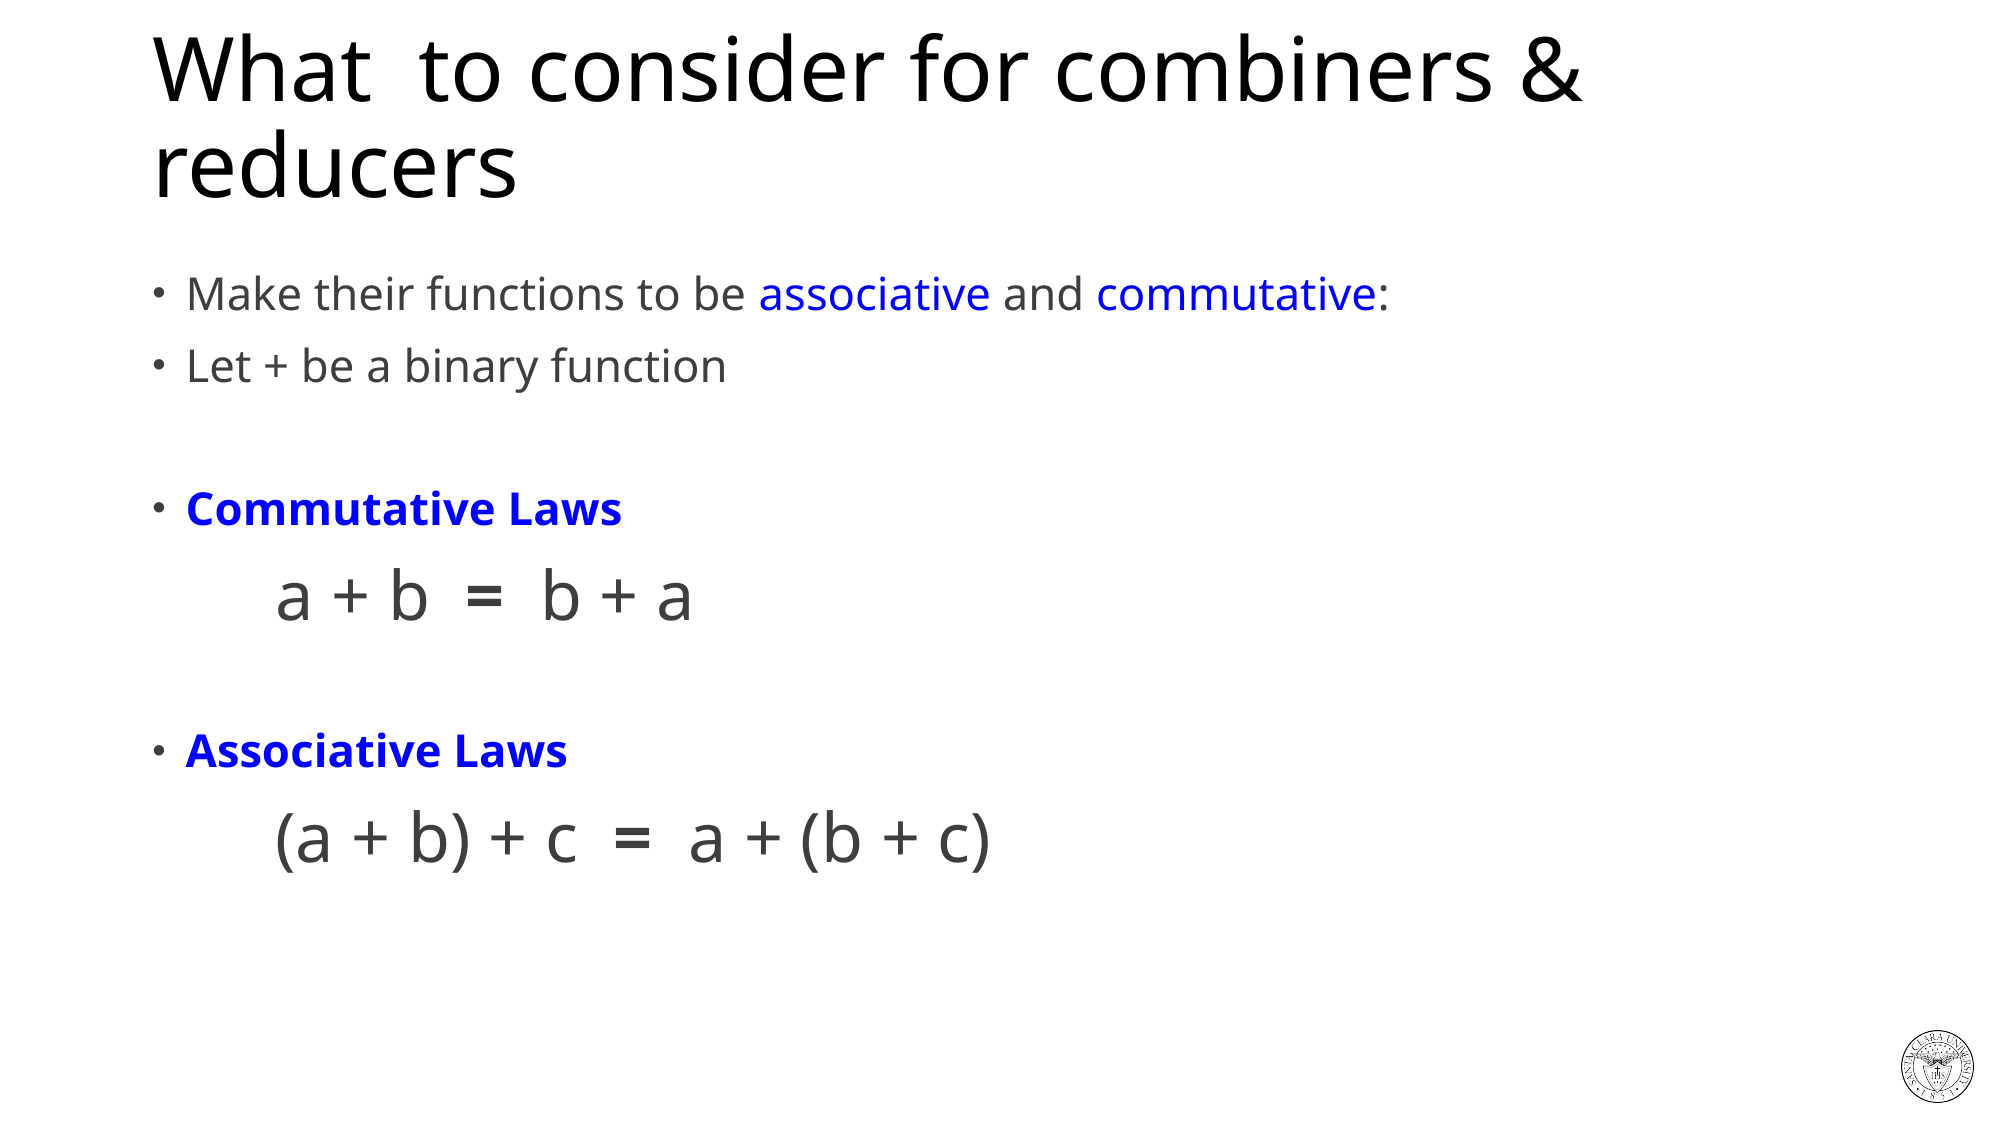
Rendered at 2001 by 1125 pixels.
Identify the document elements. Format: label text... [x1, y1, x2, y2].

list Make their functions to be associative and commutative: Let + be a binary function Commutative Laws a + b = b + a Associative Laws (a + b) + c = a + (b + c) [137, 257, 1863, 1014]
picture [1901, 1030, 1974, 1103]
title What to consider for combiners & reducers [137, 59, 1863, 225]
